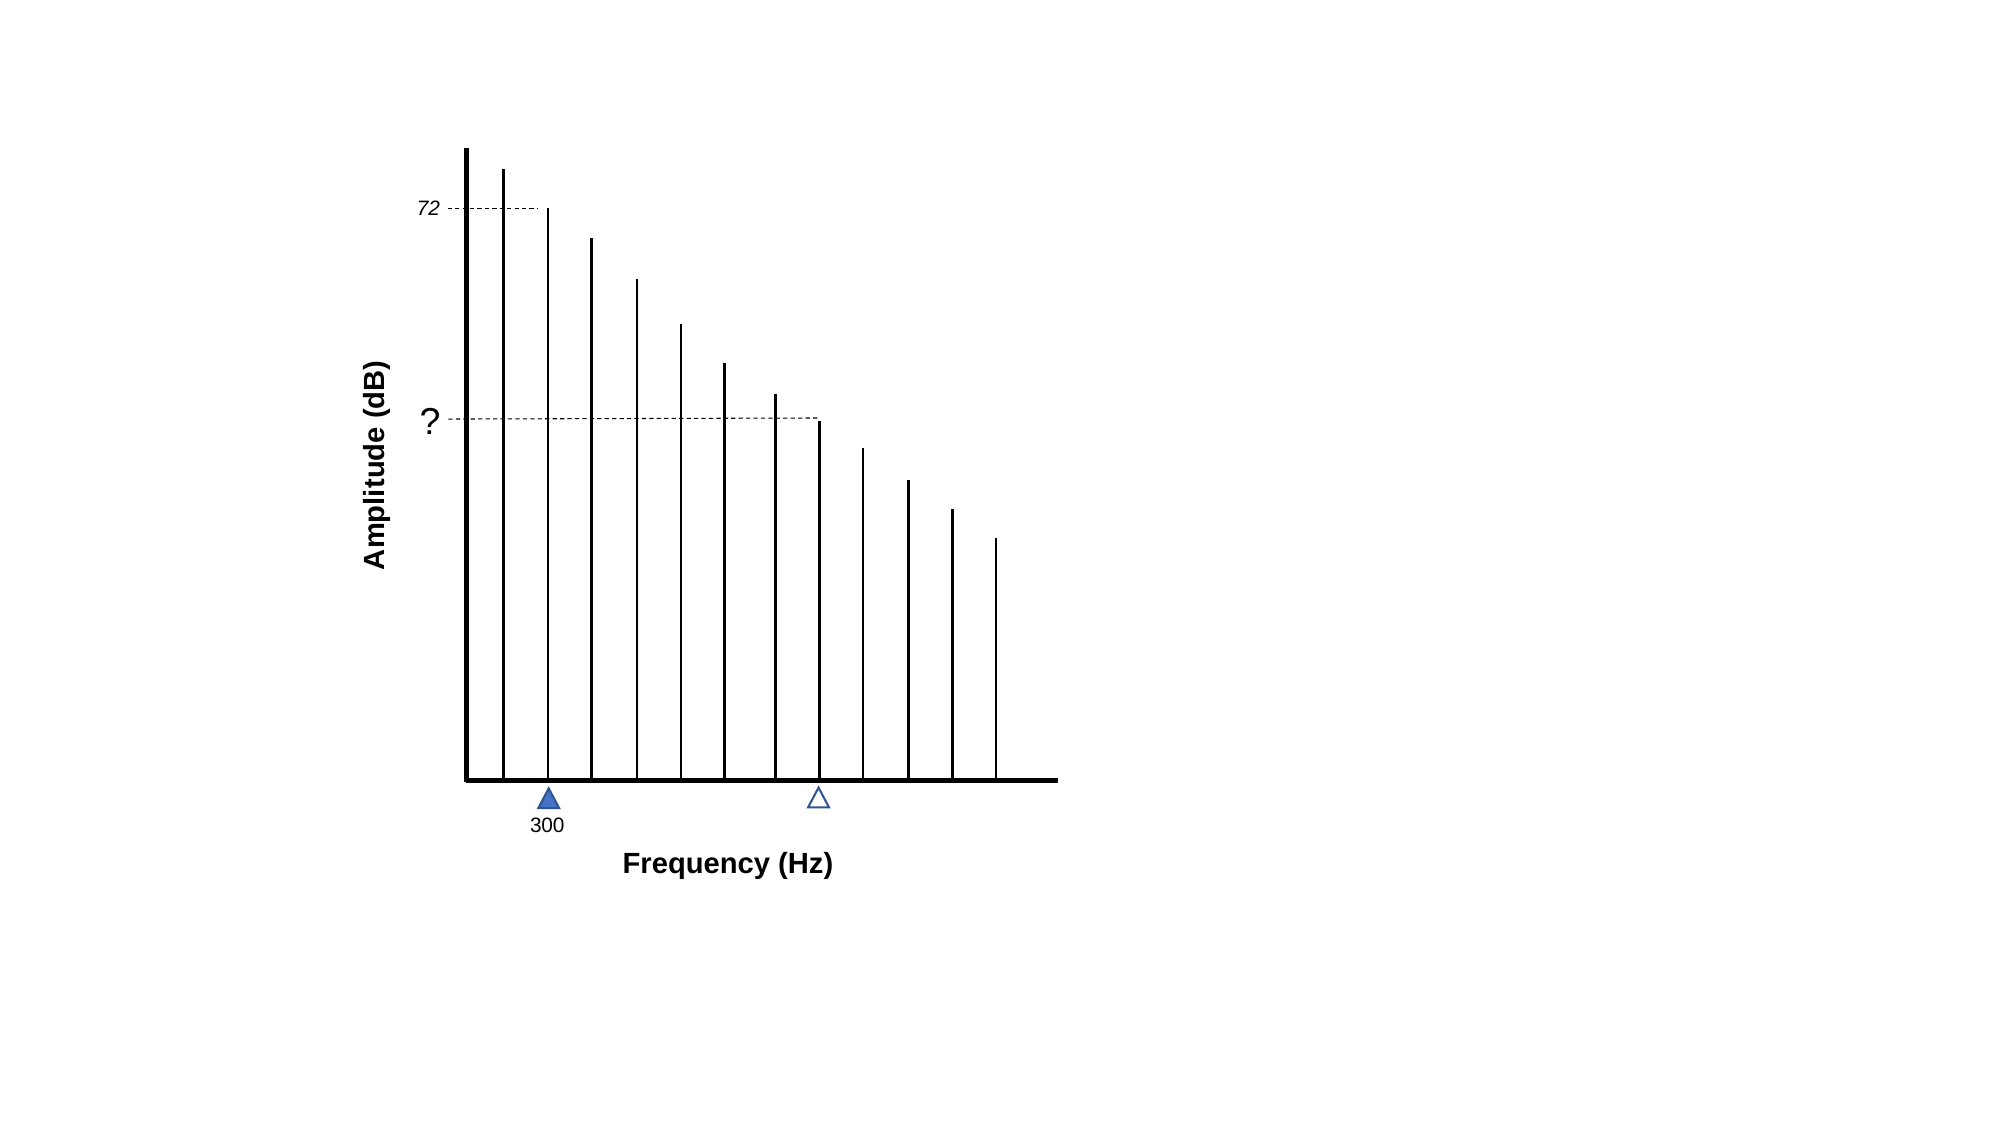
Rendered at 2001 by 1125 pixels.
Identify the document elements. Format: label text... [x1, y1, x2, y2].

text_box [806, 785, 831, 809]
text_box [539, 786, 559, 804]
text_box ? [404, 389, 466, 450]
text_box Frequency (Hz) [607, 837, 870, 888]
text_box 72 [467, 186, 472, 208]
text_box ? [467, 389, 475, 417]
text_box 300 [515, 804, 585, 845]
text_box 72 [402, 186, 466, 227]
text_box Amplitude (dB) [347, 323, 398, 585]
text_box 72 [467, 209, 472, 227]
text_box ? [467, 419, 475, 450]
